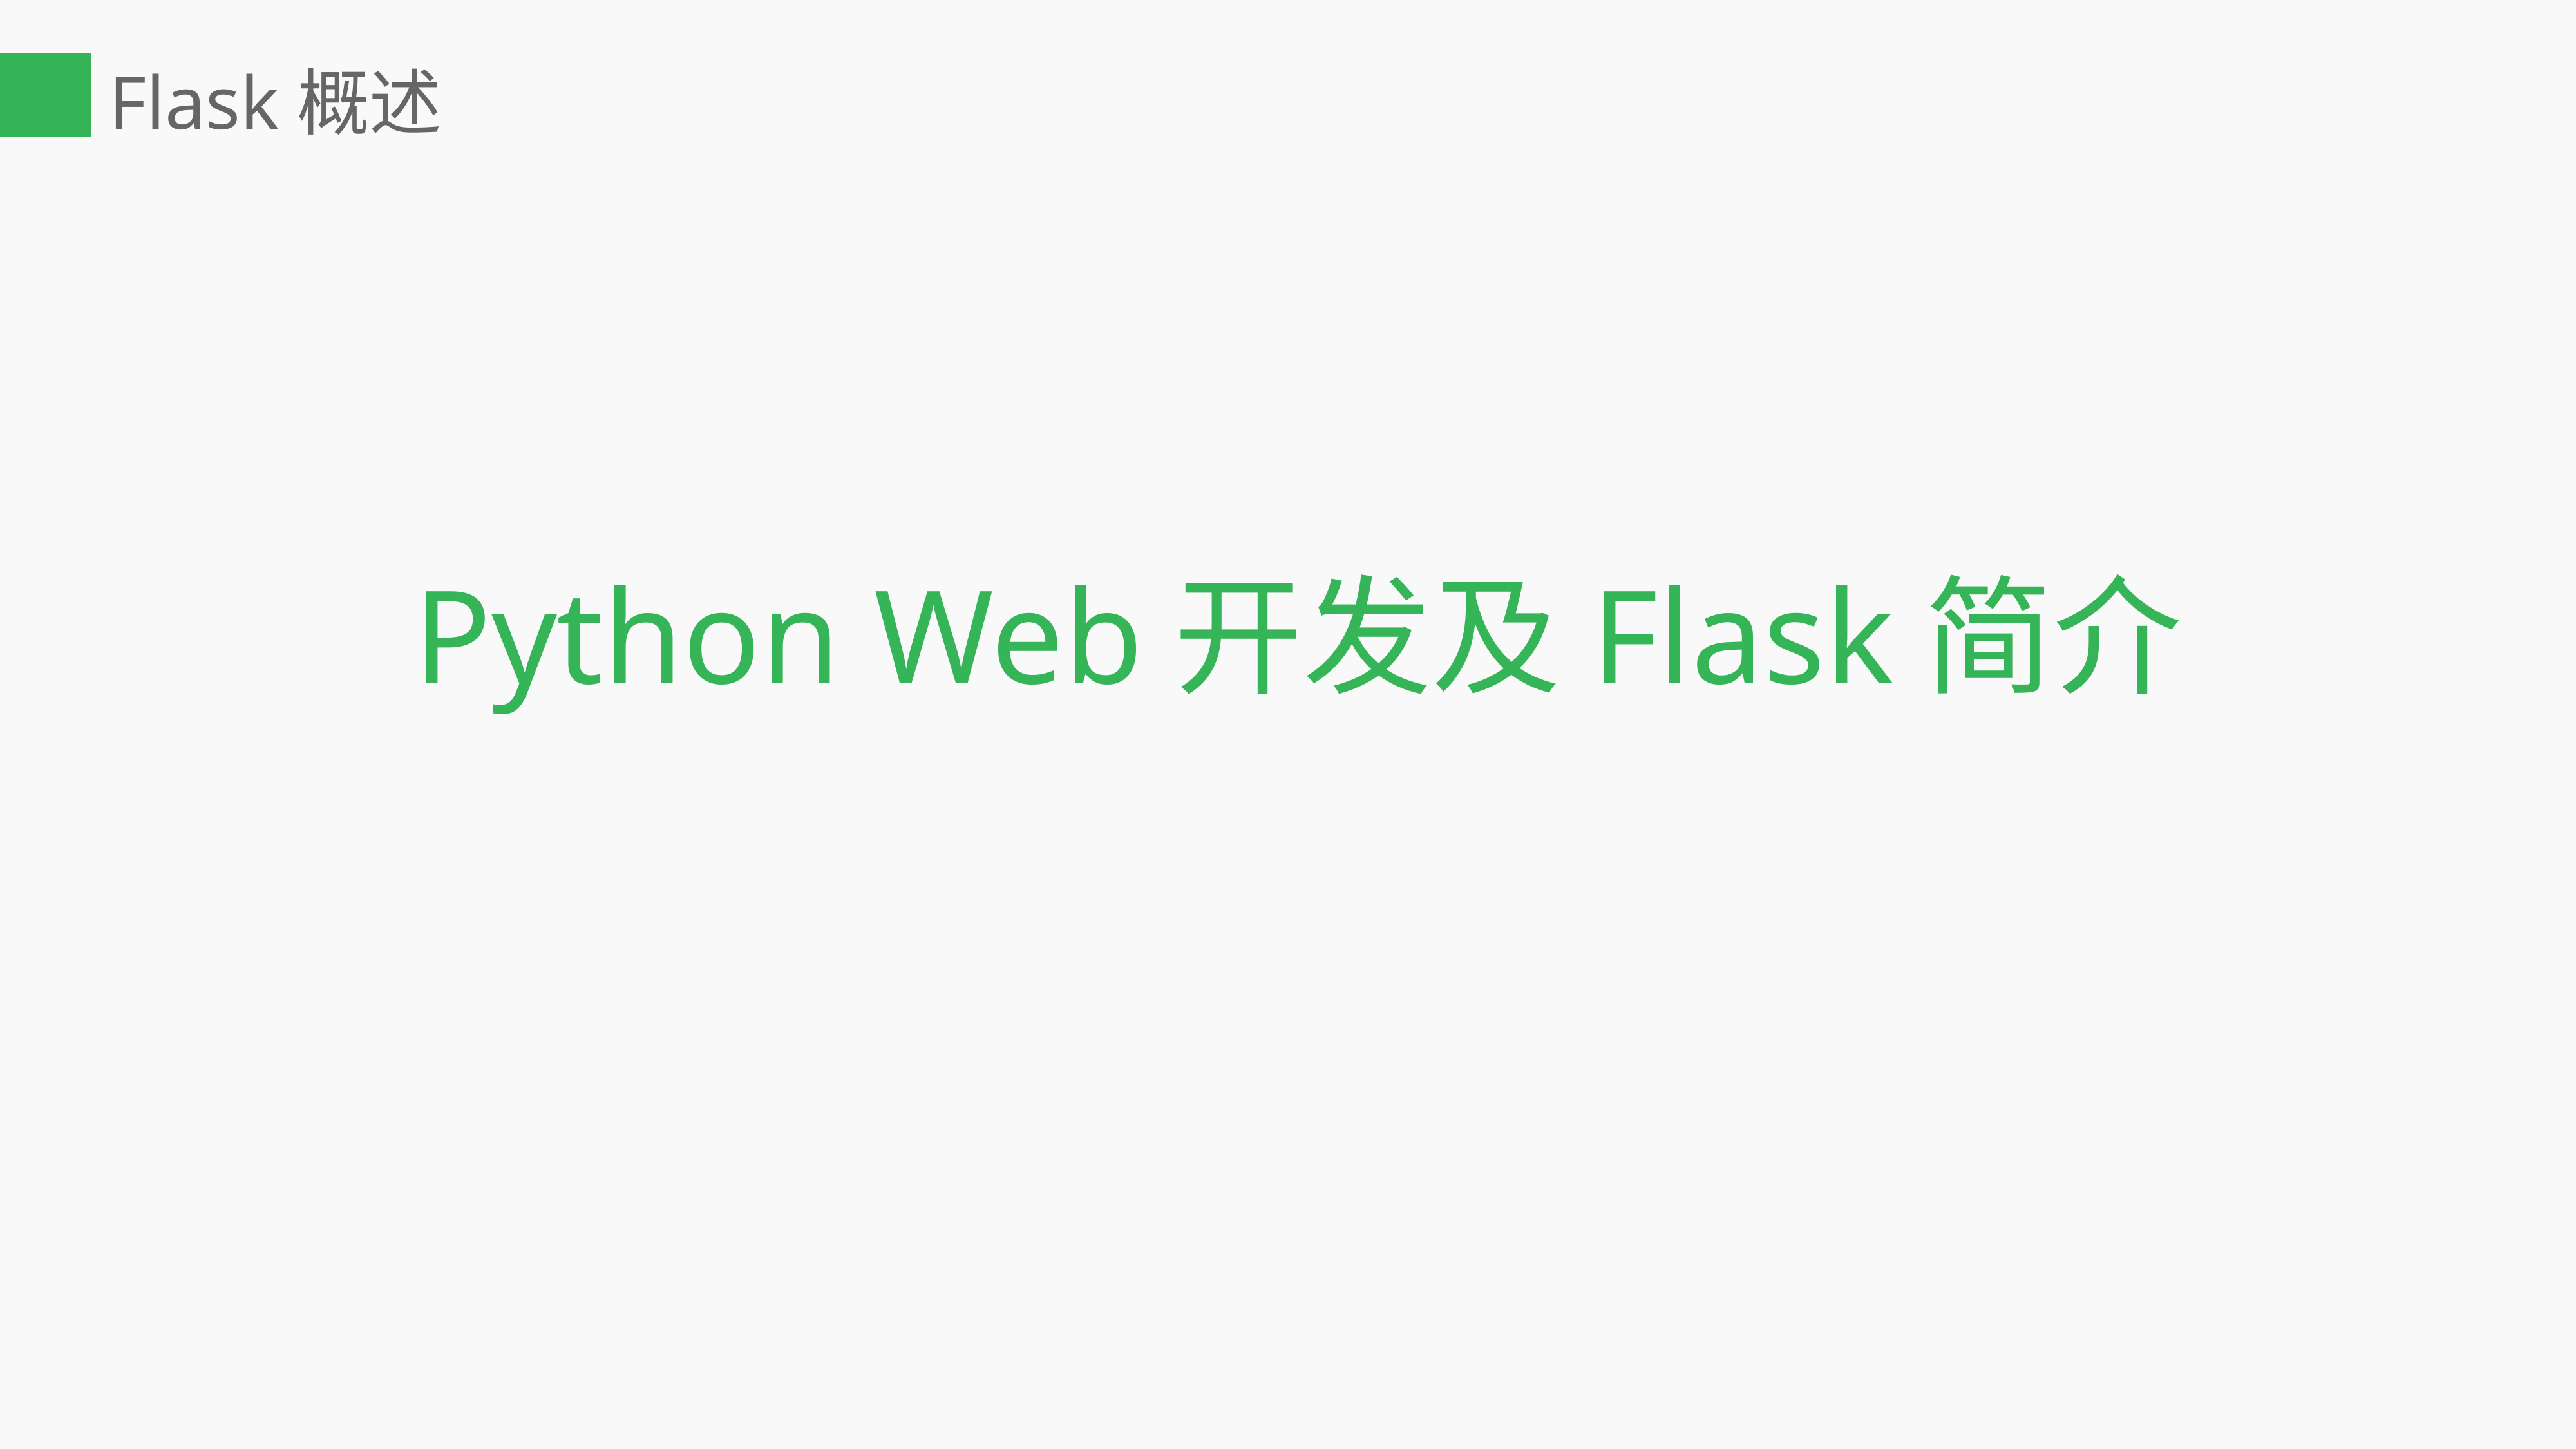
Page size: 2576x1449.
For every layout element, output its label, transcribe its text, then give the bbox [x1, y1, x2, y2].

picture [0, 53, 91, 137]
title Flask概述 [108, 44, 2540, 144]
list Python Web开发及Flask简介 [22, 517, 2554, 685]
